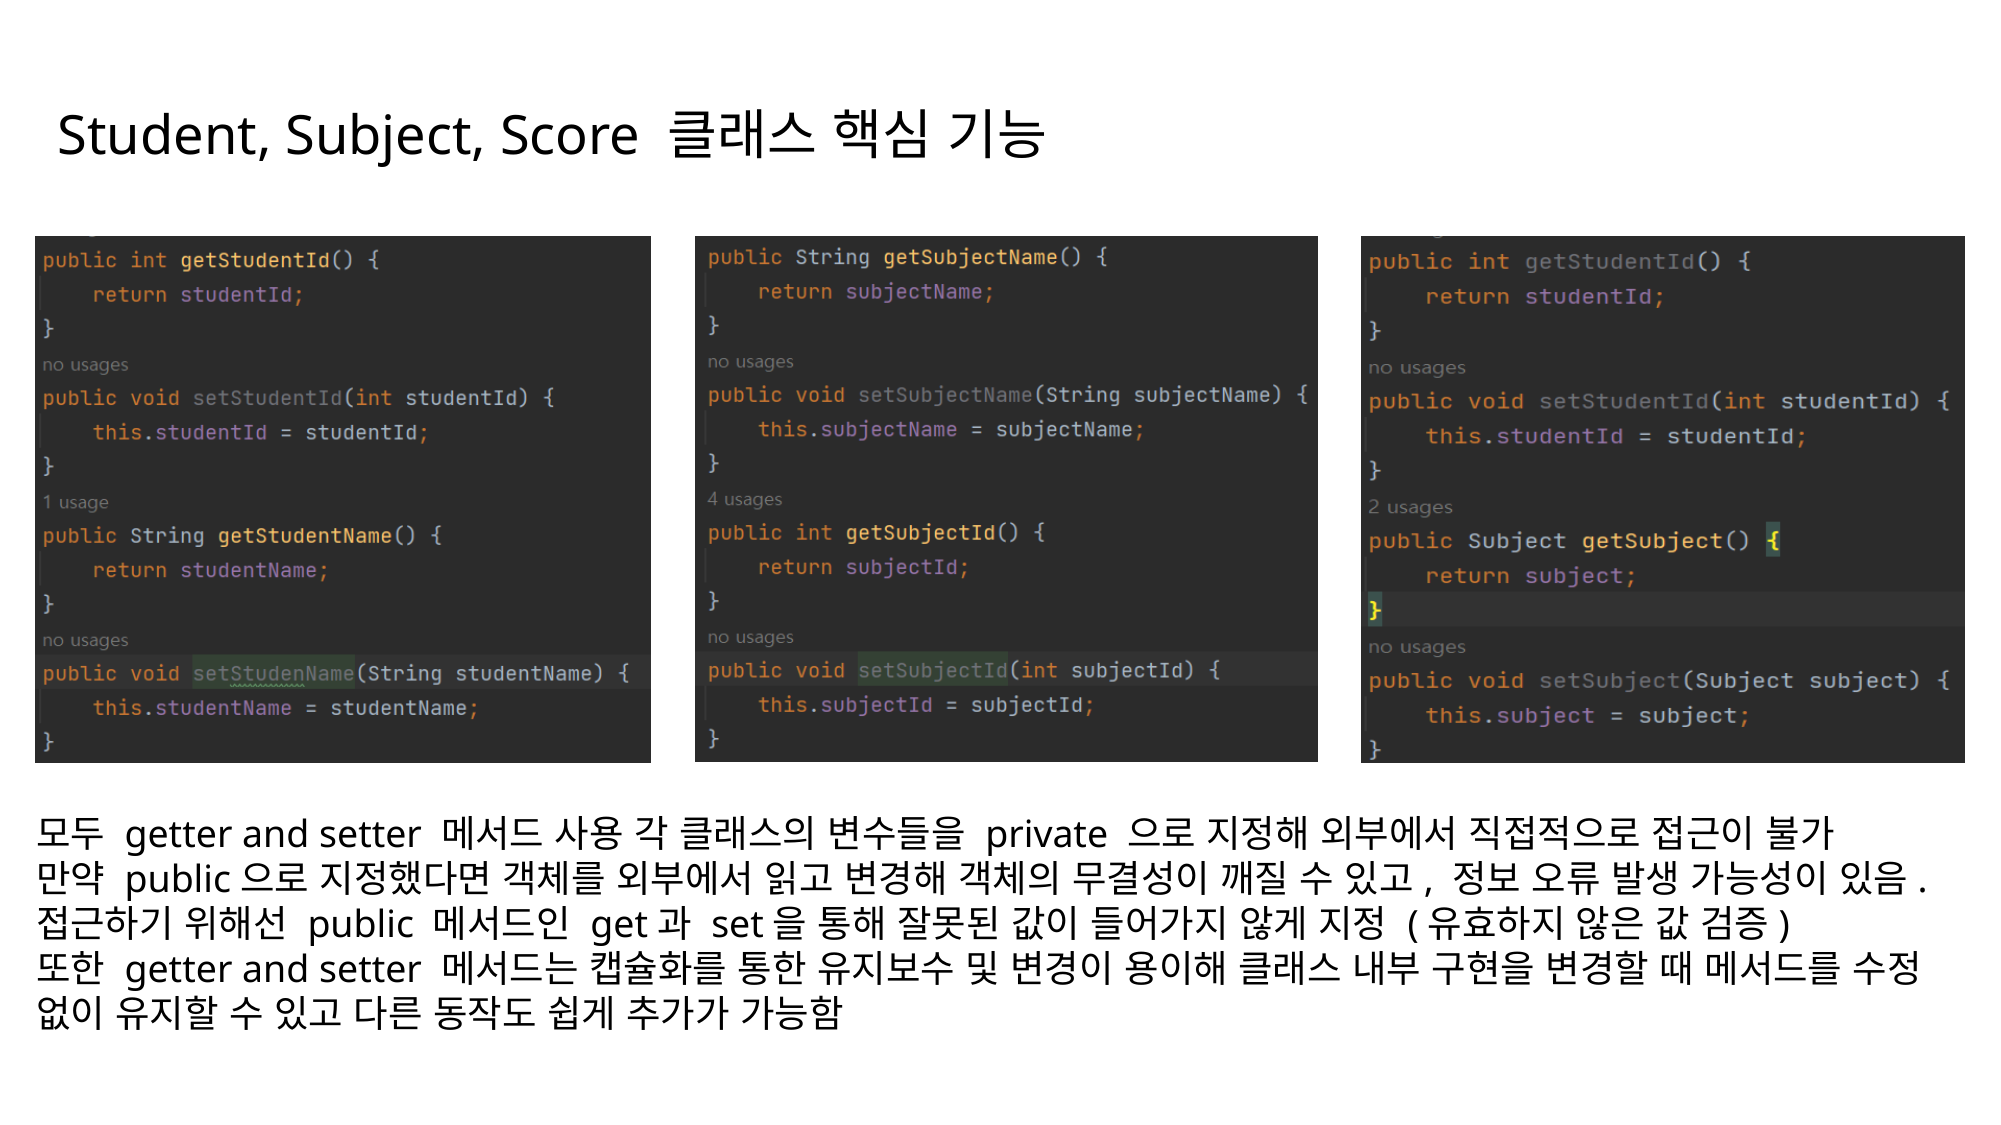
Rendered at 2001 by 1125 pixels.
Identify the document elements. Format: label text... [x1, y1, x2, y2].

picture [1361, 236, 1965, 764]
title Student, Subject, Score 클래스 핵심 기능 [42, 56, 1096, 218]
picture [695, 236, 1318, 763]
text_box 모두 getter and setter 메서드 사용 각 클래스의 변수들을 private 으로 지정해 외부에서 직접적으로 접근이 불가 만약 public으로 지정했다면 객체를 외부에서 읽고 변경해 객체의 무결성이 깨질 수 있고, 정보 오류 발생 가능성이 있음. 접근하기 위해선 public 메서드인 get과 set을 통해 잘못된 값이 들어가지 않게 지정 (유효하지 않은 값 검증) 또한 getter and setter 메서드는 캡슐화를 통한 유지보수 및 변경이 용이해 클래스 내부 구현을 변경할 때 메서드를 수정 없이 유지할 수 있고 다른 동작도 쉽게 추가가 가능함 [21, 802, 1979, 1042]
picture [35, 236, 652, 764]
